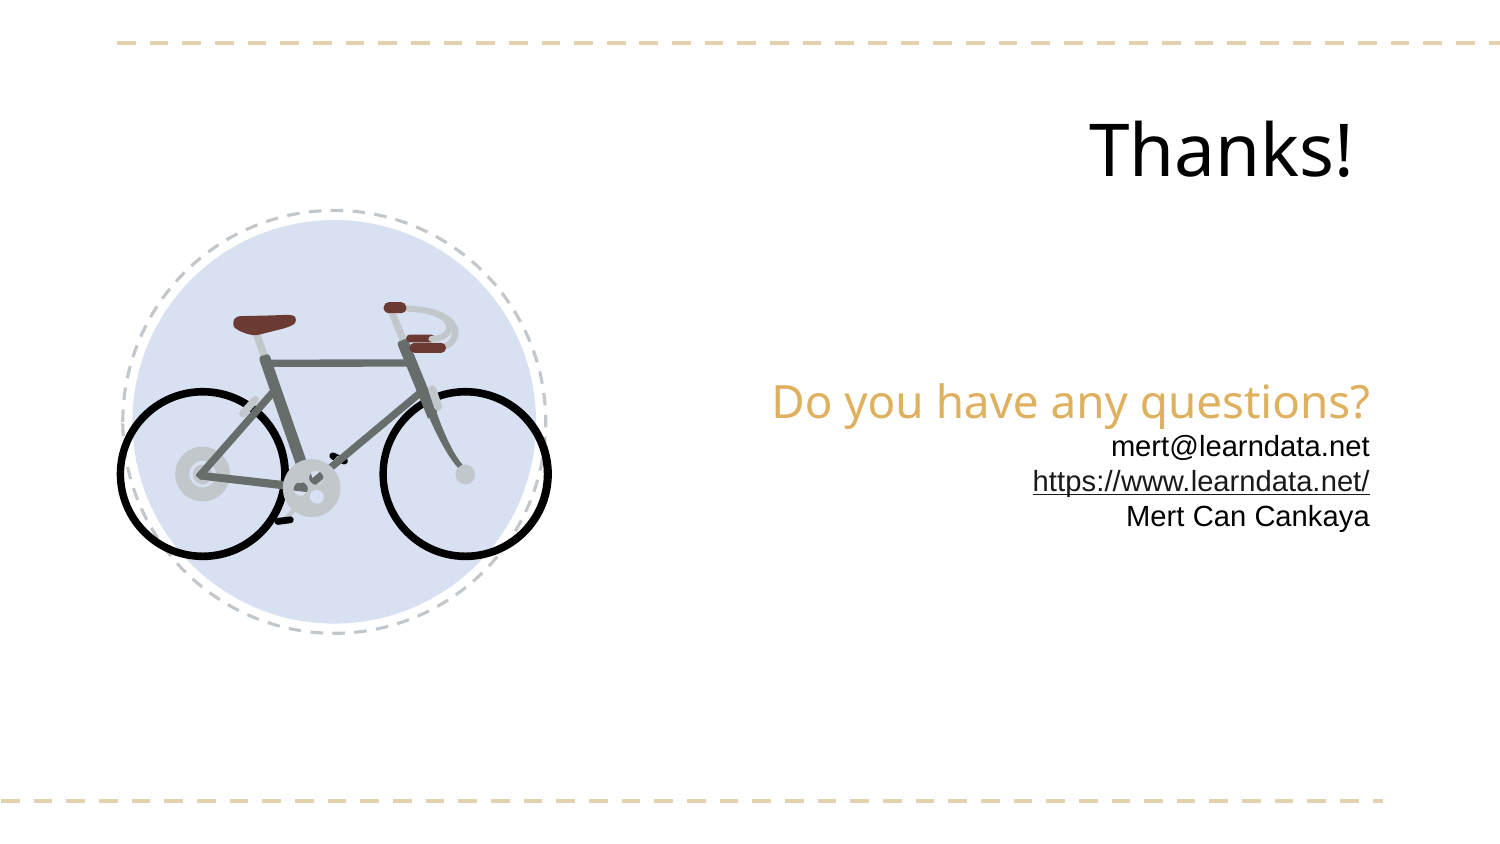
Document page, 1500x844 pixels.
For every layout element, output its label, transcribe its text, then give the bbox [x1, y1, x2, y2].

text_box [116, 301, 553, 561]
text_box Do you have any questions? mert@learndata.net https://www.learndata.net/ Mert Can Cankaya [655, 365, 1386, 540]
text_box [122, 568, 546, 634]
title Thanks! [639, 88, 1370, 272]
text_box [122, 210, 546, 300]
